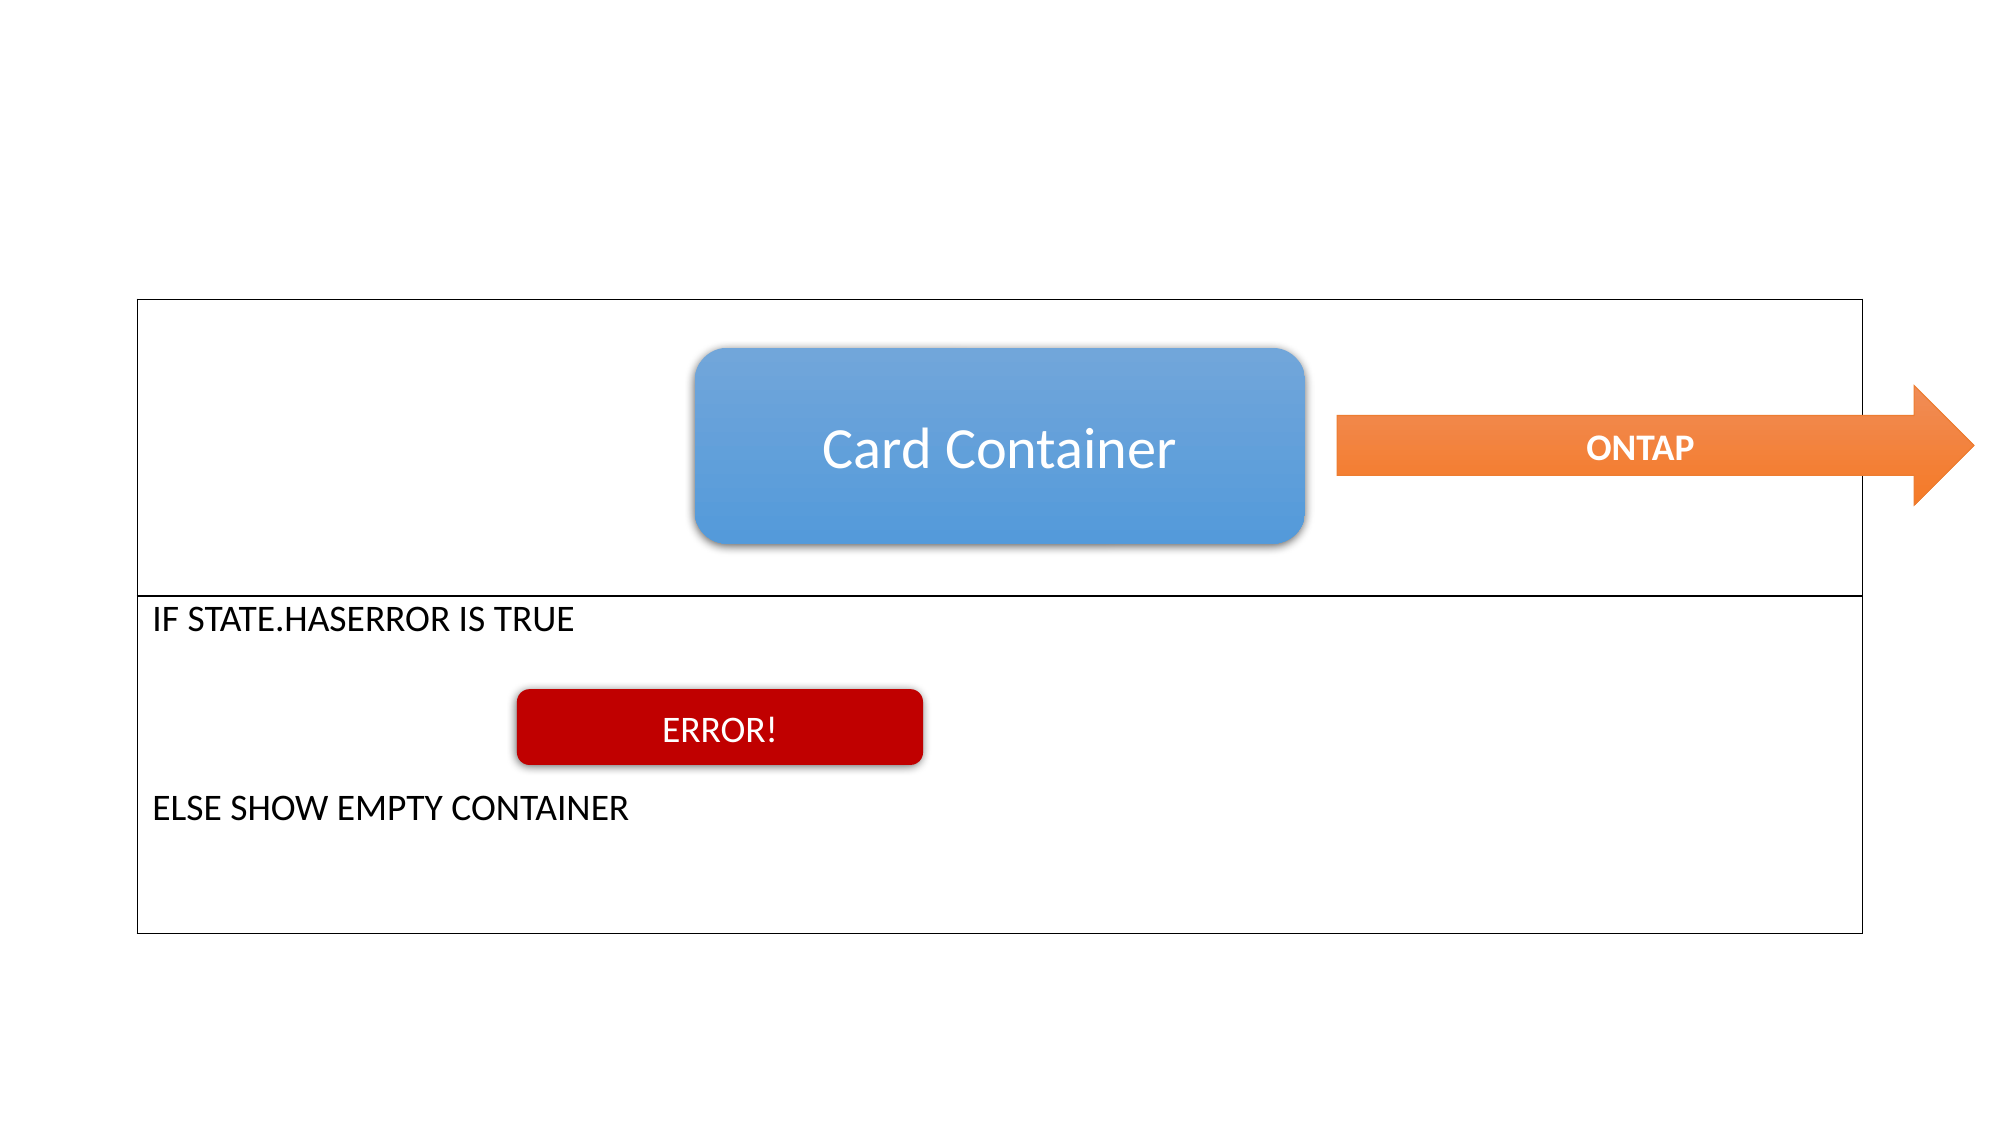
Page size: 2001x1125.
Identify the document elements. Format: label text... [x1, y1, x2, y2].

text_box Card Container [808, 402, 1192, 488]
text_box ERROR! [516, 689, 924, 766]
table_cell IF STATE.HASERROR IS TRUE ELSE SHOW EMPTY CONTAINER [138, 597, 1862, 933]
text_box [694, 347, 1306, 544]
text_box ONTAP [1336, 384, 1975, 507]
table_header [138, 300, 1862, 595]
